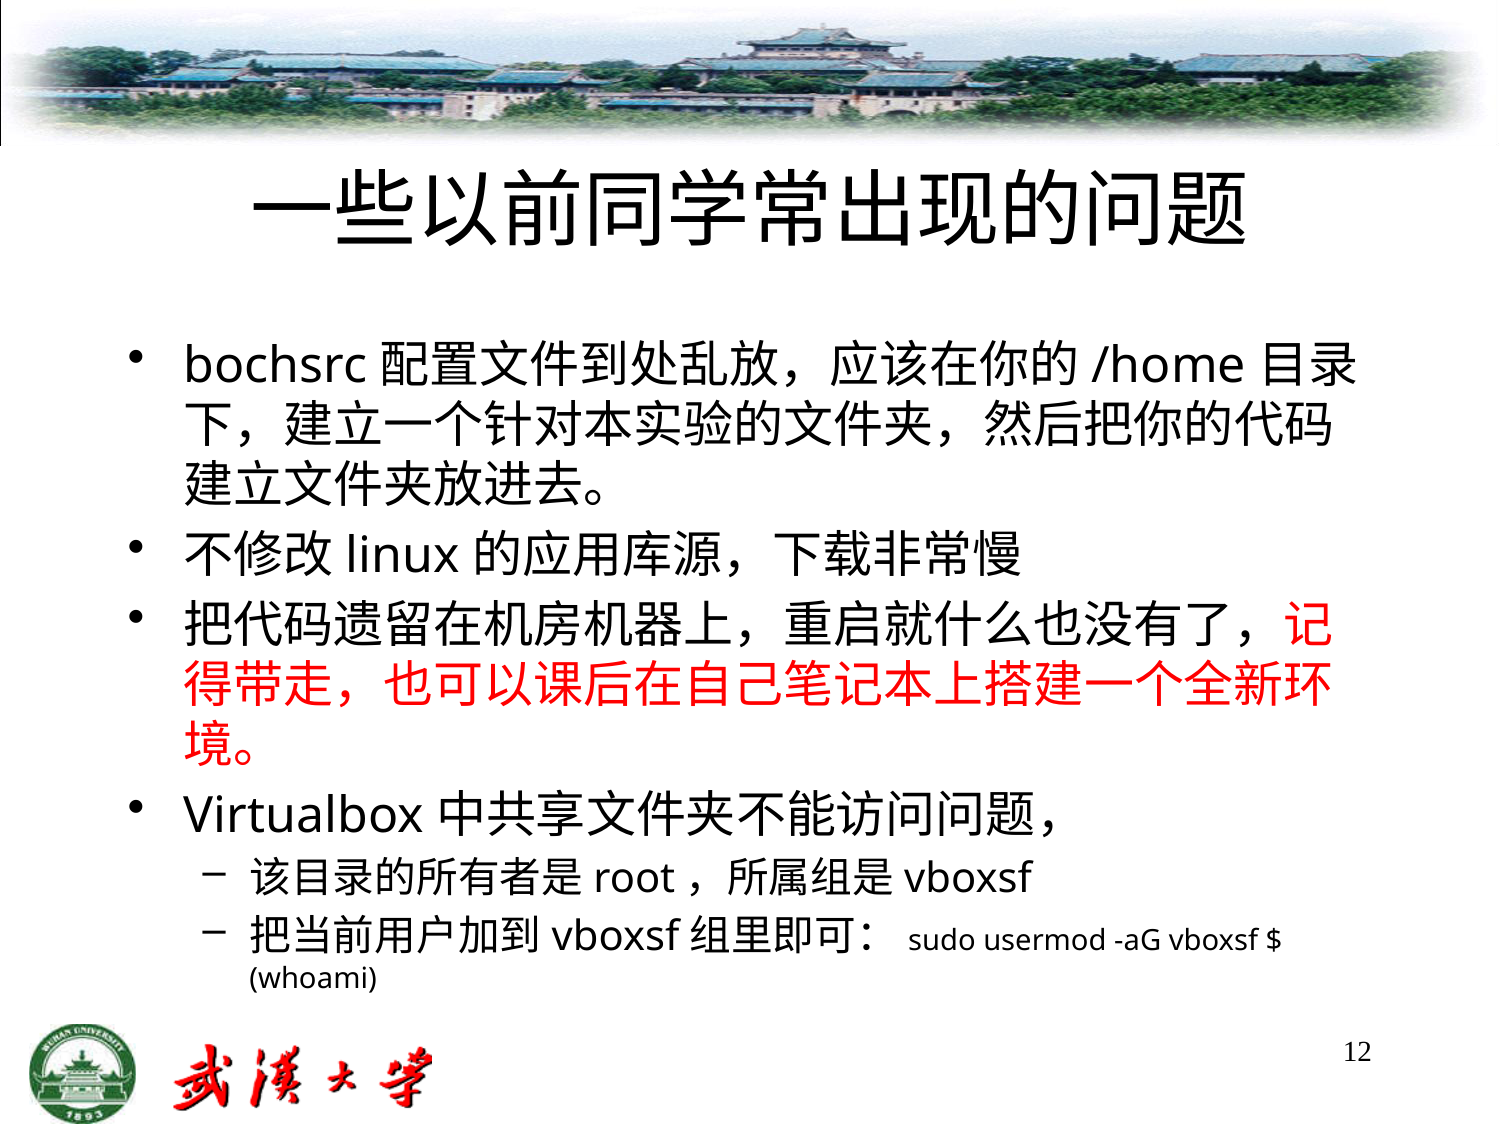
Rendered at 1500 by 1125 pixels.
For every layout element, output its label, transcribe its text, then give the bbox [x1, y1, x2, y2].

list bochsrc配置文件到处乱放，应该在你的/home目录下，建立一个针对本实验的文件夹，然后把你的代码建立文件夹放进去。 不修改linux的应用库源，下载非常慢 把代码遗留在机房机器上，重启就什么也没有了，记得带走，也可以课后在自己笔记本上搭建一个全新环境。 Virtualbox中共享文件夹不能访问问题， 该目录的所有者是root，所属组是vboxsf 把当前用户加到vboxsf组里即可：sudo usermod -aG vboxsf $(whoami) [112, 324, 1388, 1000]
title 一些以前同学常出现的问题 [112, 125, 1388, 288]
picture [171, 1034, 432, 1125]
slide_number 12 [1074, 1025, 1388, 1100]
picture [0, 0, 1500, 146]
